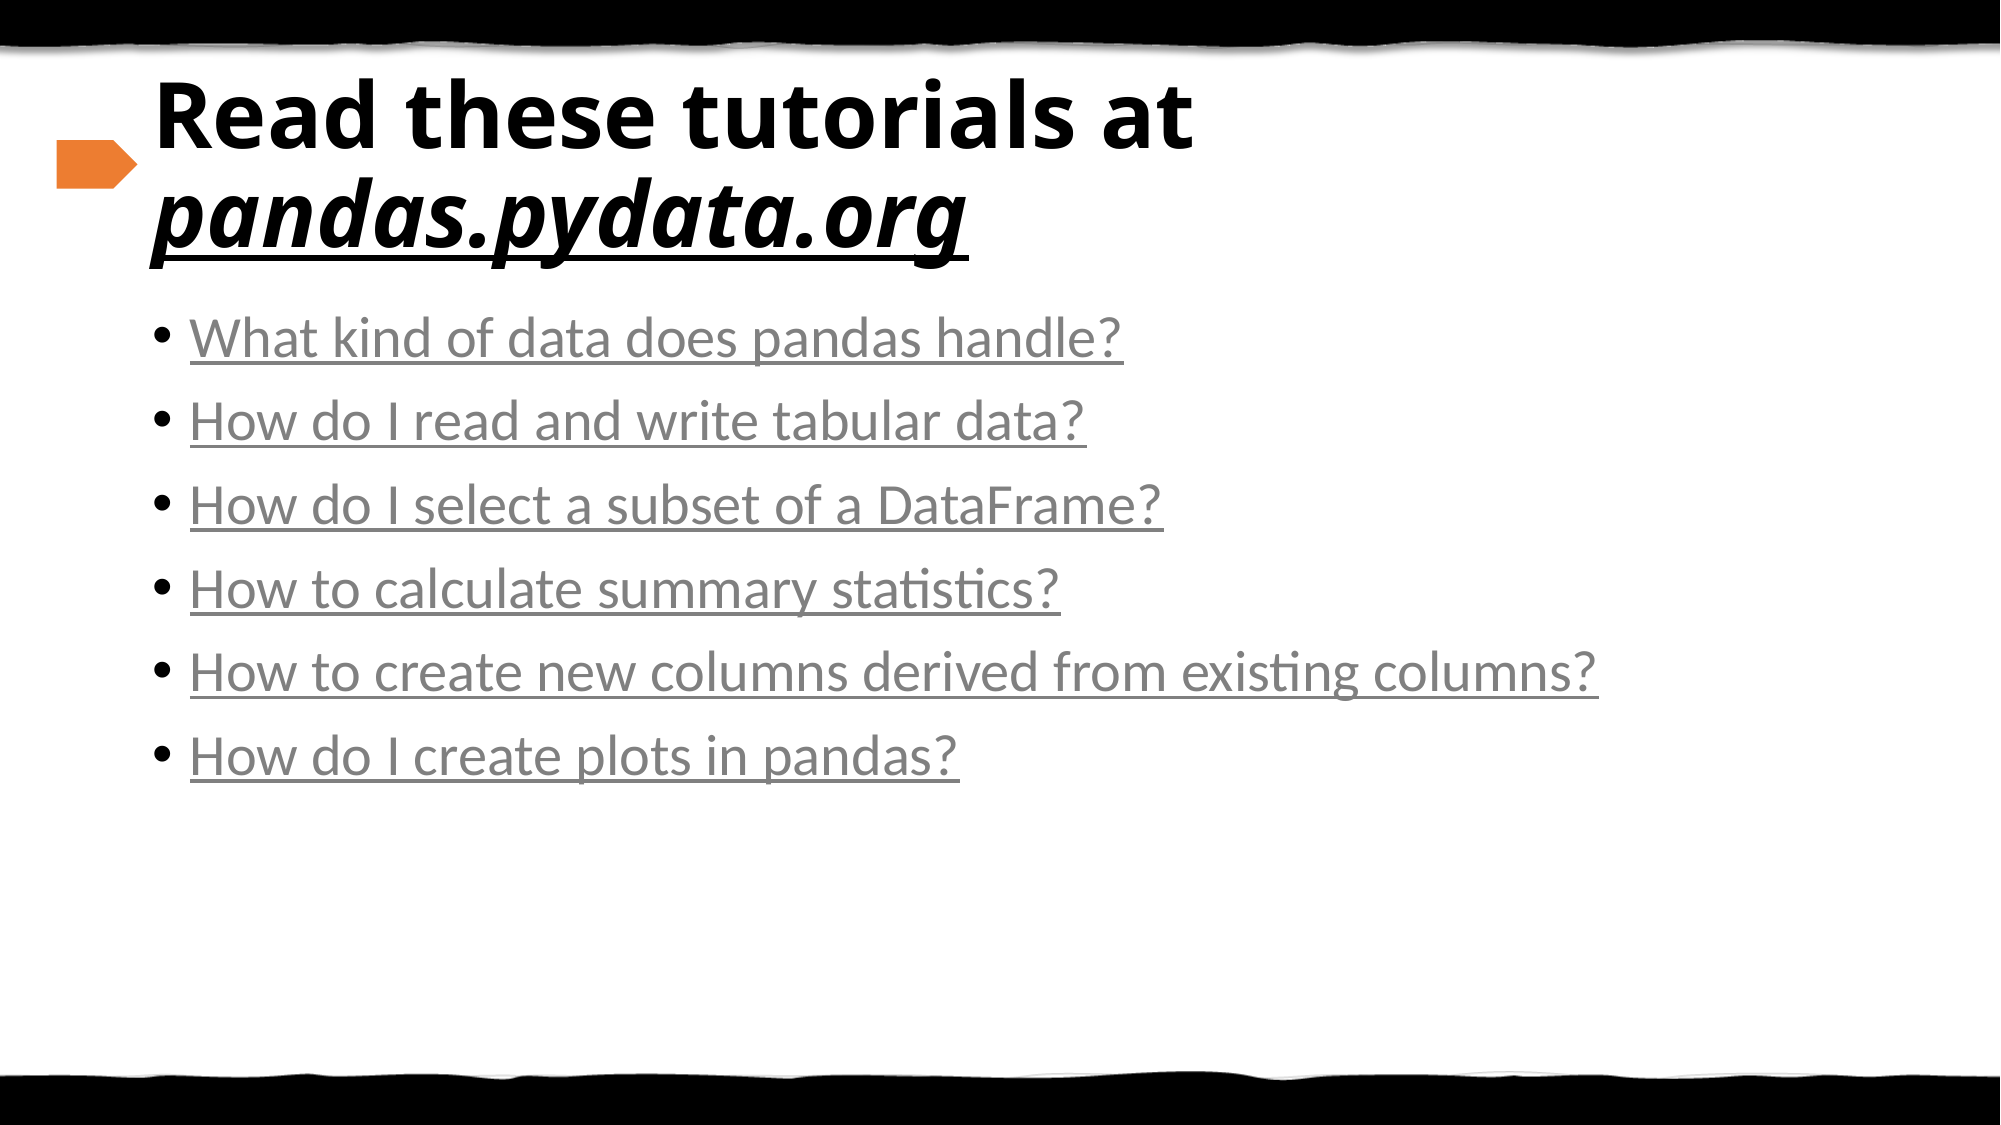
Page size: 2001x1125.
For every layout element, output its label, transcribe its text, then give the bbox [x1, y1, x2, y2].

text_box [55, 138, 140, 190]
picture [0, 1068, 2000, 1125]
title Read these tutorials at pandas.pydata.org [137, 59, 1863, 278]
picture [0, 0, 2000, 65]
list What kind of data does pandas handle? How do I read and write tabular data? How do I select a subset of a DataFrame? How to calculate summary statistics? How to create new columns derived from existing columns? How do I create plots in pandas? [137, 299, 1863, 1014]
